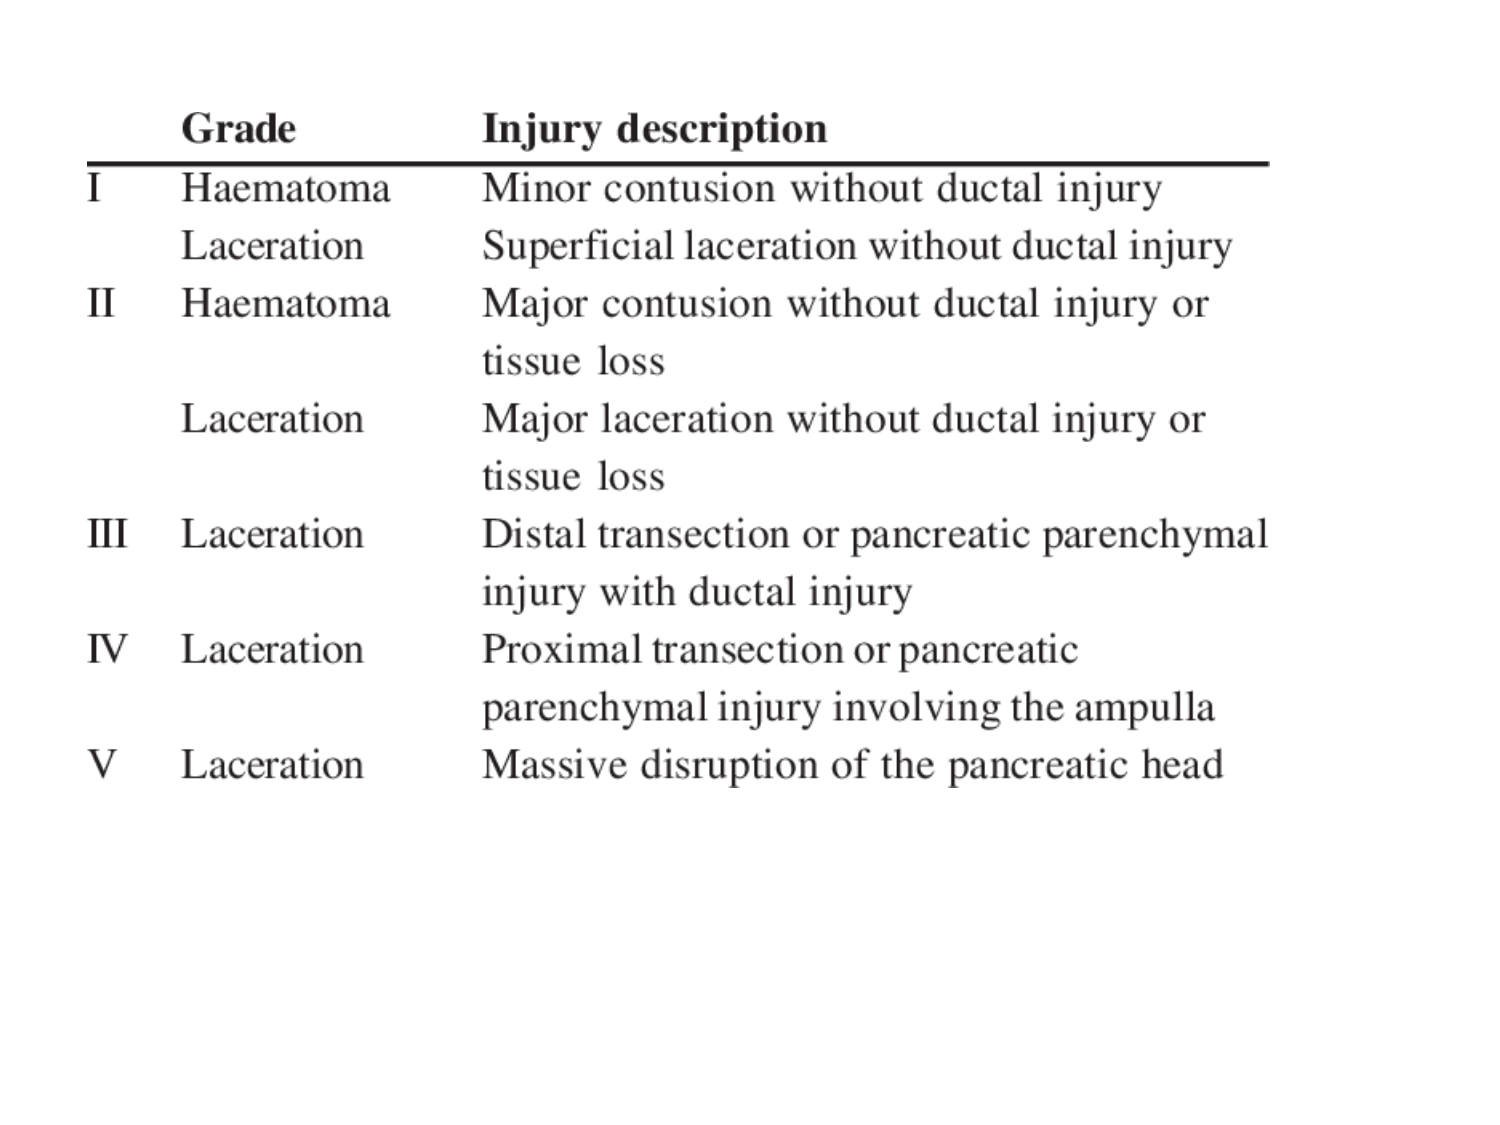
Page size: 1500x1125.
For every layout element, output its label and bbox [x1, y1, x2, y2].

picture [87, 112, 1270, 788]
